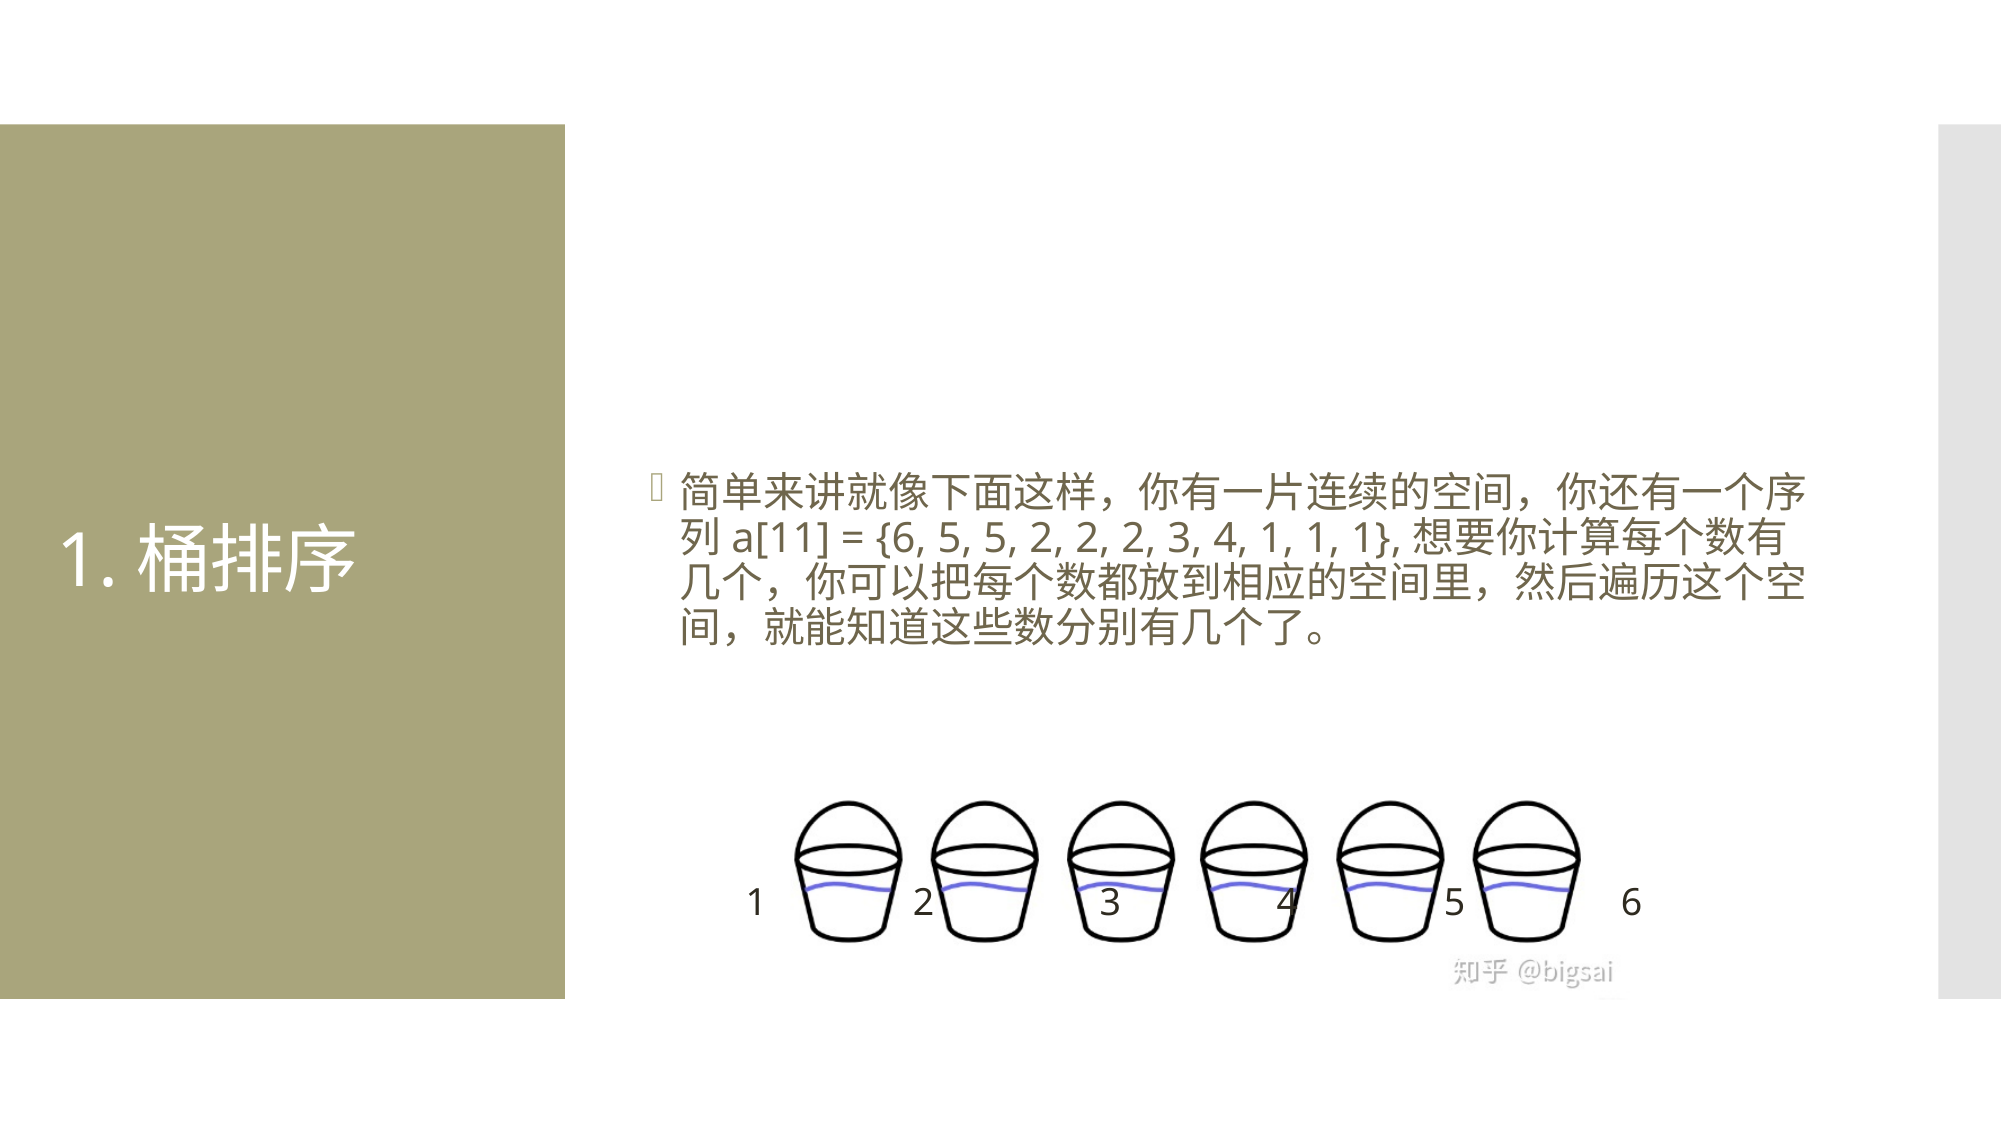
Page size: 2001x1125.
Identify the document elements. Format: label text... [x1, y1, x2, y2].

title 1.桶排序 [41, 184, 525, 940]
list 简单来讲就像下面这样，你有一片连续的空间，你还有一个序列a[11] = {6, 5, 5, 2, 2, 2, 3, 4, 1, 1, 1},想要你计算每个数有几个，你可以把每个数都放到相应的空间里，然后遍历这个空间，就能知道这些数分别有几个了。 [634, 141, 1835, 982]
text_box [755, 746, 1635, 1011]
